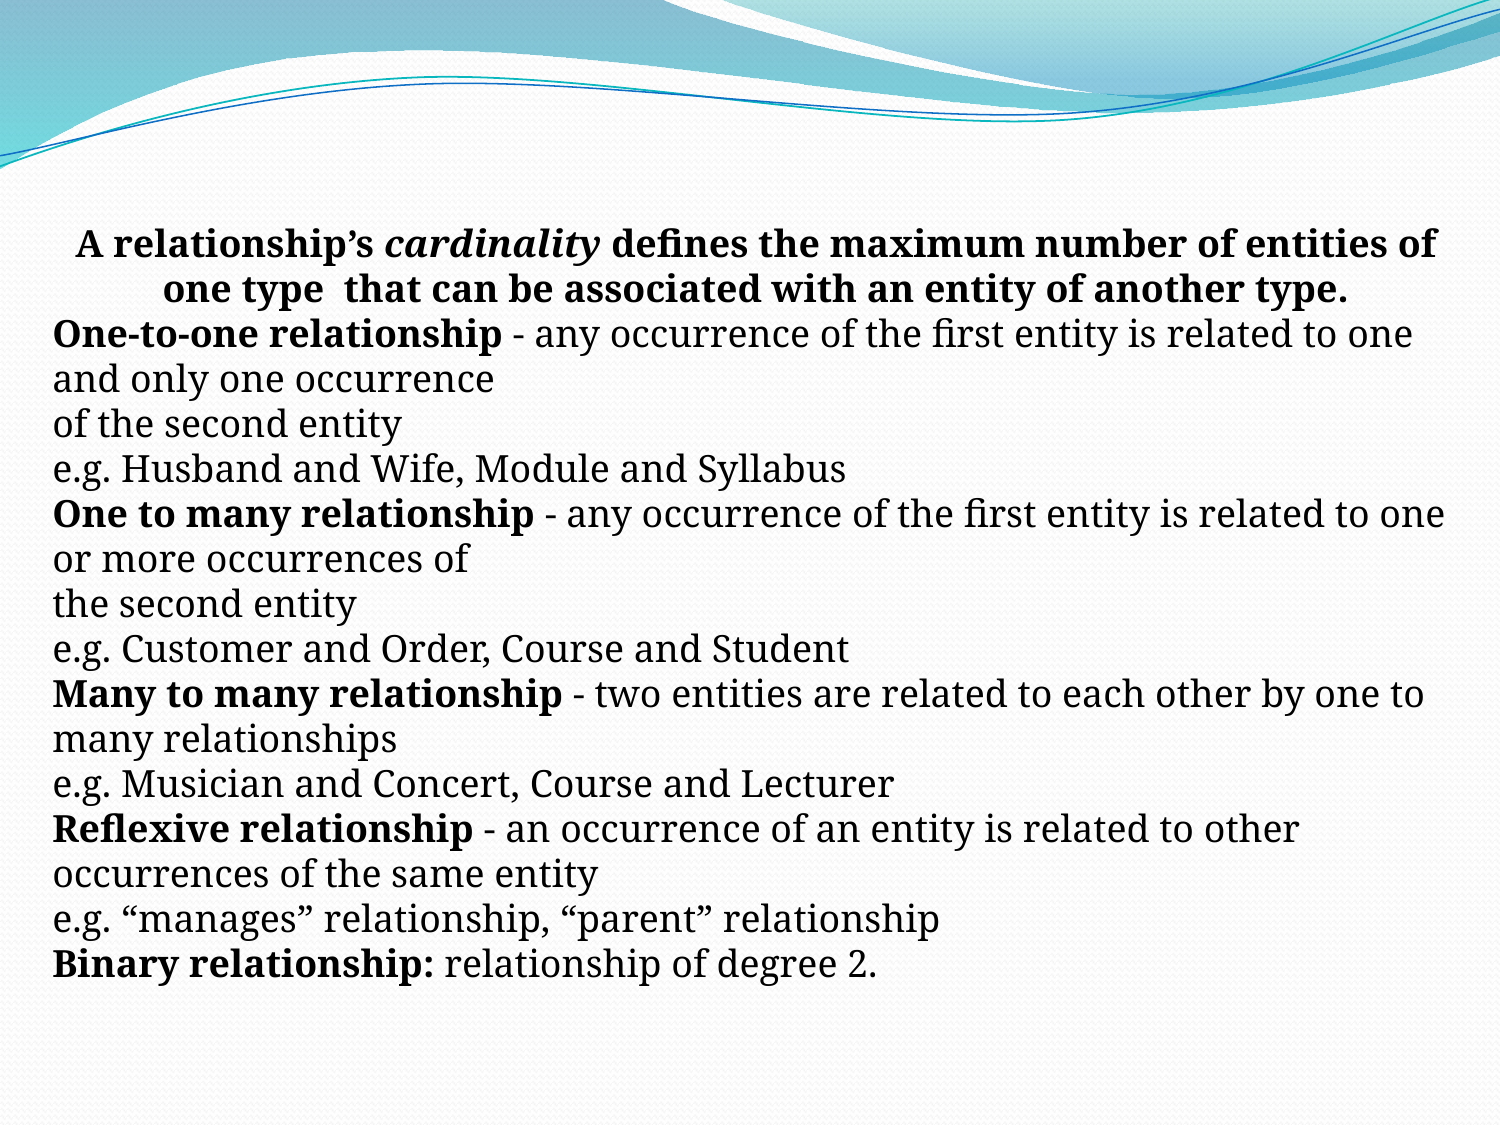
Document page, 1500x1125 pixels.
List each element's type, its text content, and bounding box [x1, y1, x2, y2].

text_box A relationship’s cardinality defines the maximum number of entities of one type that can be associated with an entity of another type. One-to-one relationship - any occurrence of the first entity is related to one and only one occurrence of the second entity e.g. Husband and Wife, Module and Syllabus One to many relationship - any occurrence of the first entity is related to one or more occurrences of the second entity e.g. Customer and Order, Course and Student Many to many relationship - two entities are related to each other by one to many relationships e.g. Musician and Concert, Course and Lecturer Reflexive relationship - an occurrence of an entity is related to other occurrences of the same entity e.g. “manages” relationship, “parent” relationship Binary relationship: relationship of degree 2. [37, 212, 1475, 993]
